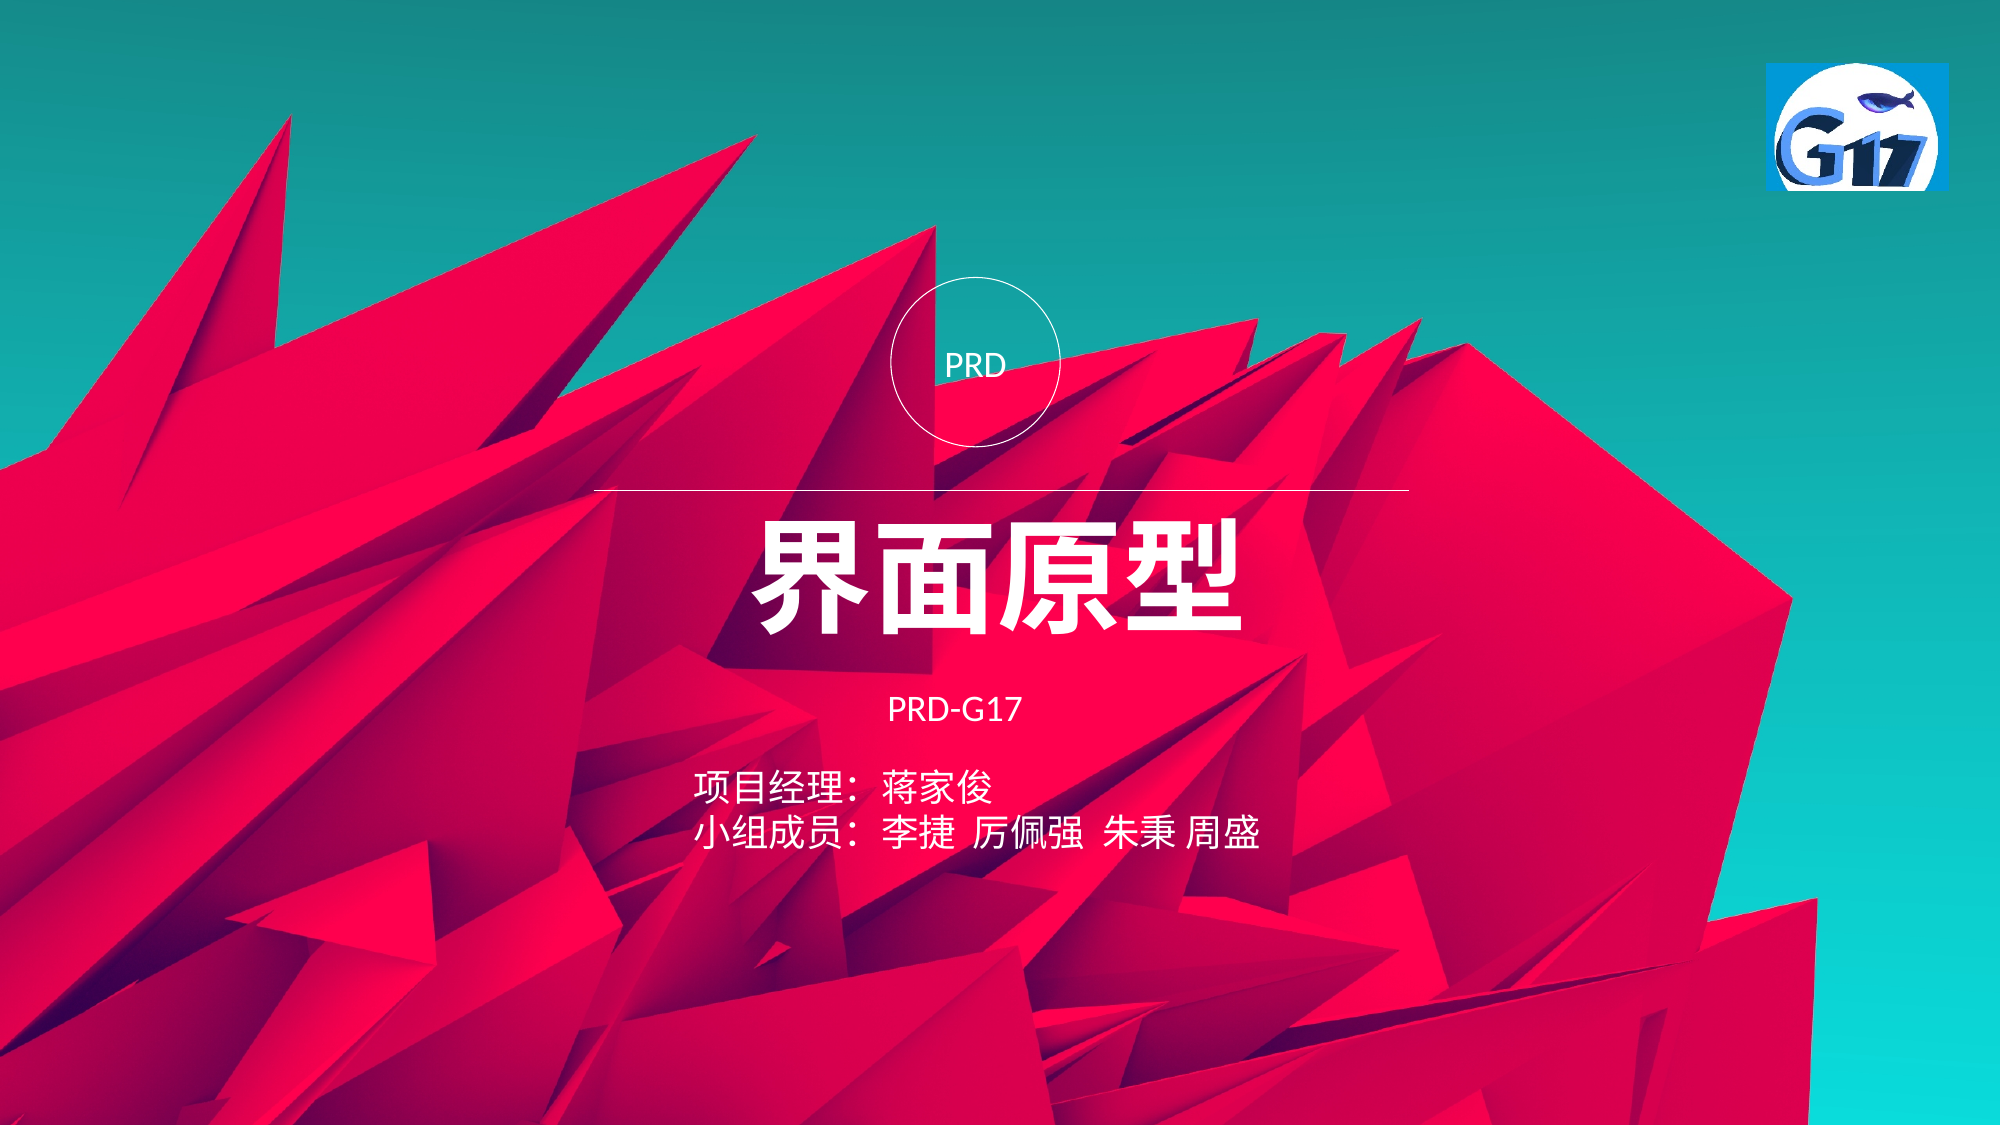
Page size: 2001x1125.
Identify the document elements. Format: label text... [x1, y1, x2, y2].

text_box 界面原型 [732, 491, 1263, 656]
picture [0, 0, 2000, 1125]
text_box 项目经理：蒋家俊 小组成员：李捷 厉佩强 朱秉 周盛 [678, 756, 1442, 861]
text_box PRD [890, 276, 1061, 448]
text_box PRD-G17 [872, 676, 1043, 737]
